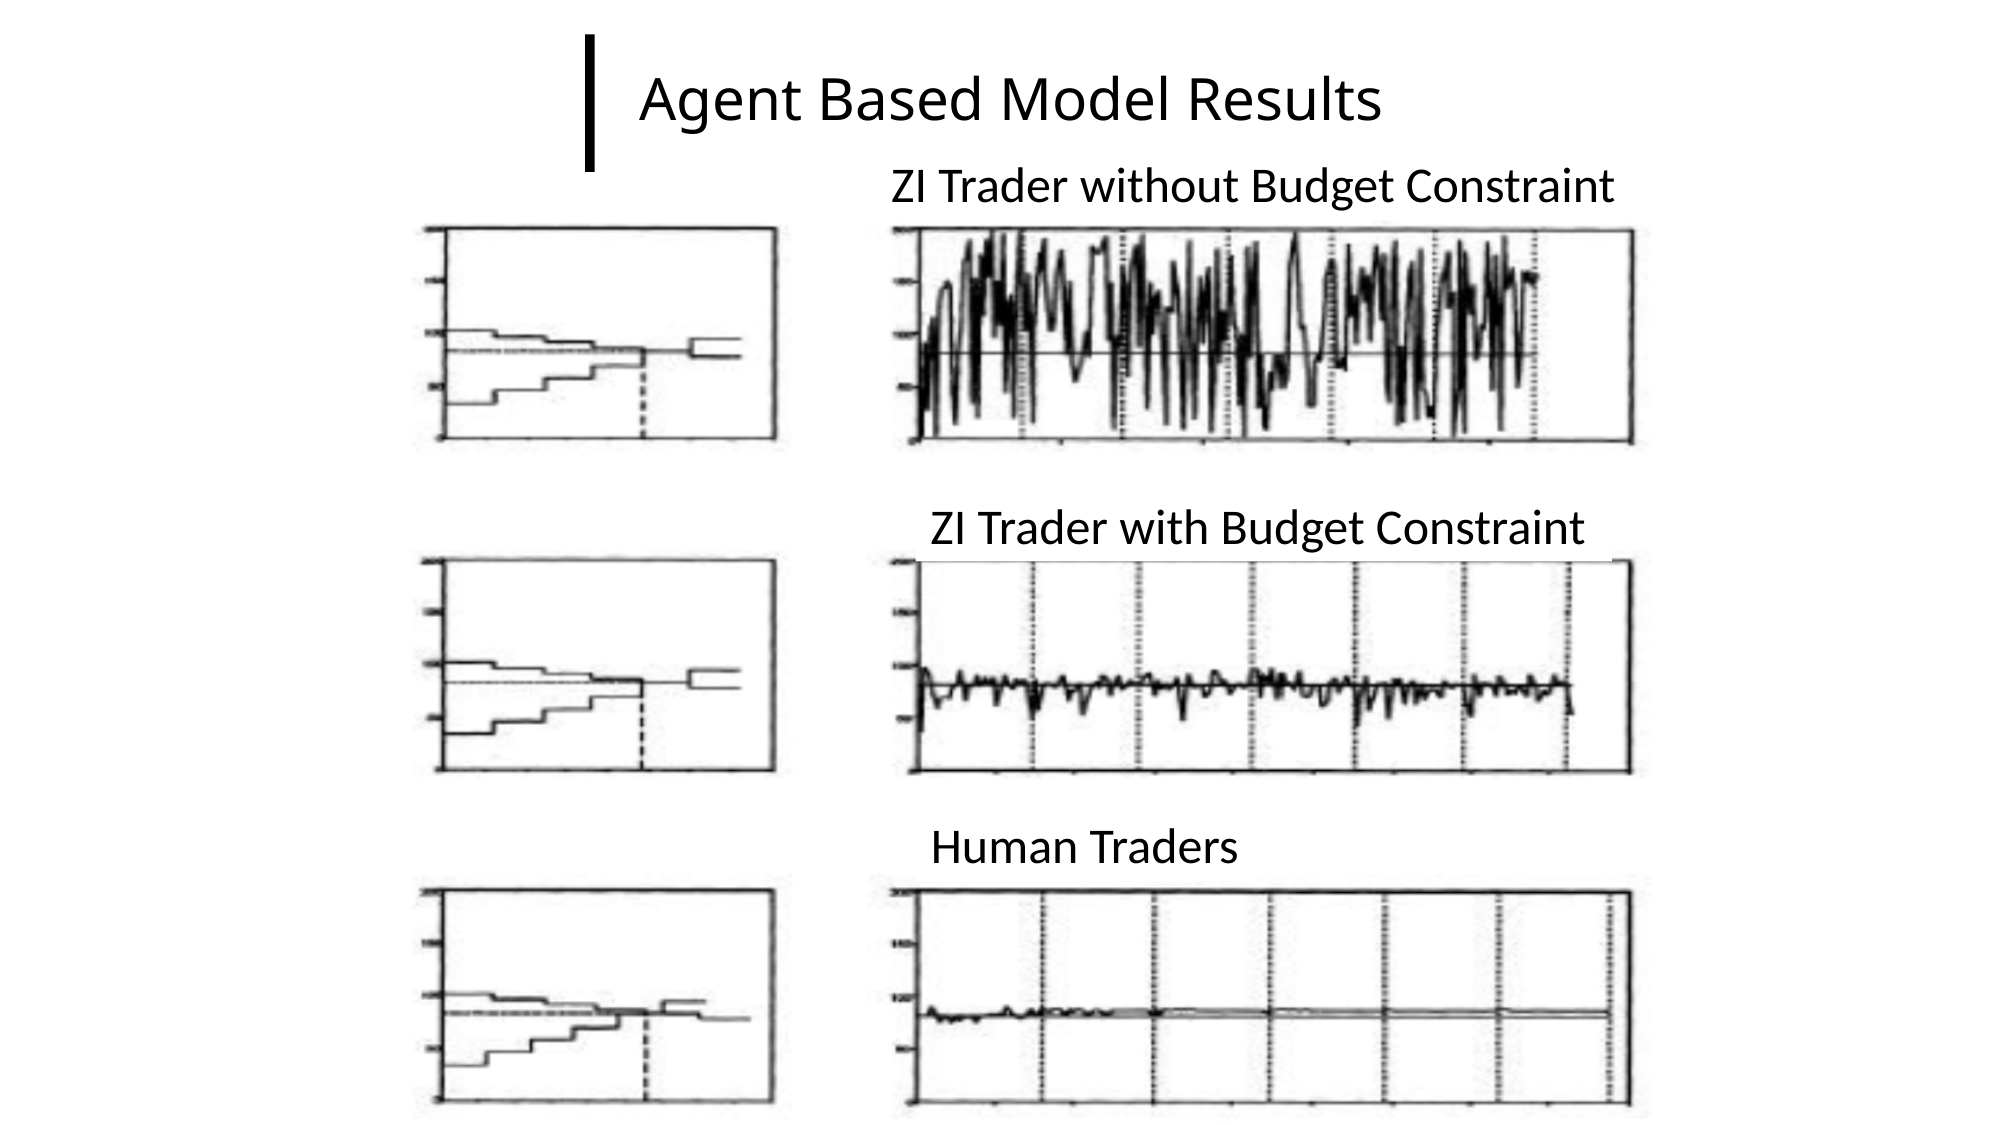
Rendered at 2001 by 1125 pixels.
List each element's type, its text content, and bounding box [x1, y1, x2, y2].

text_box ZI Trader with Budget Constraint [1558, 486, 1612, 562]
picture [392, 68, 1683, 1125]
text_box ZI Trader without Budget Constraint [1558, 145, 1642, 221]
text_box Agent Based Model Results [624, 54, 1575, 140]
